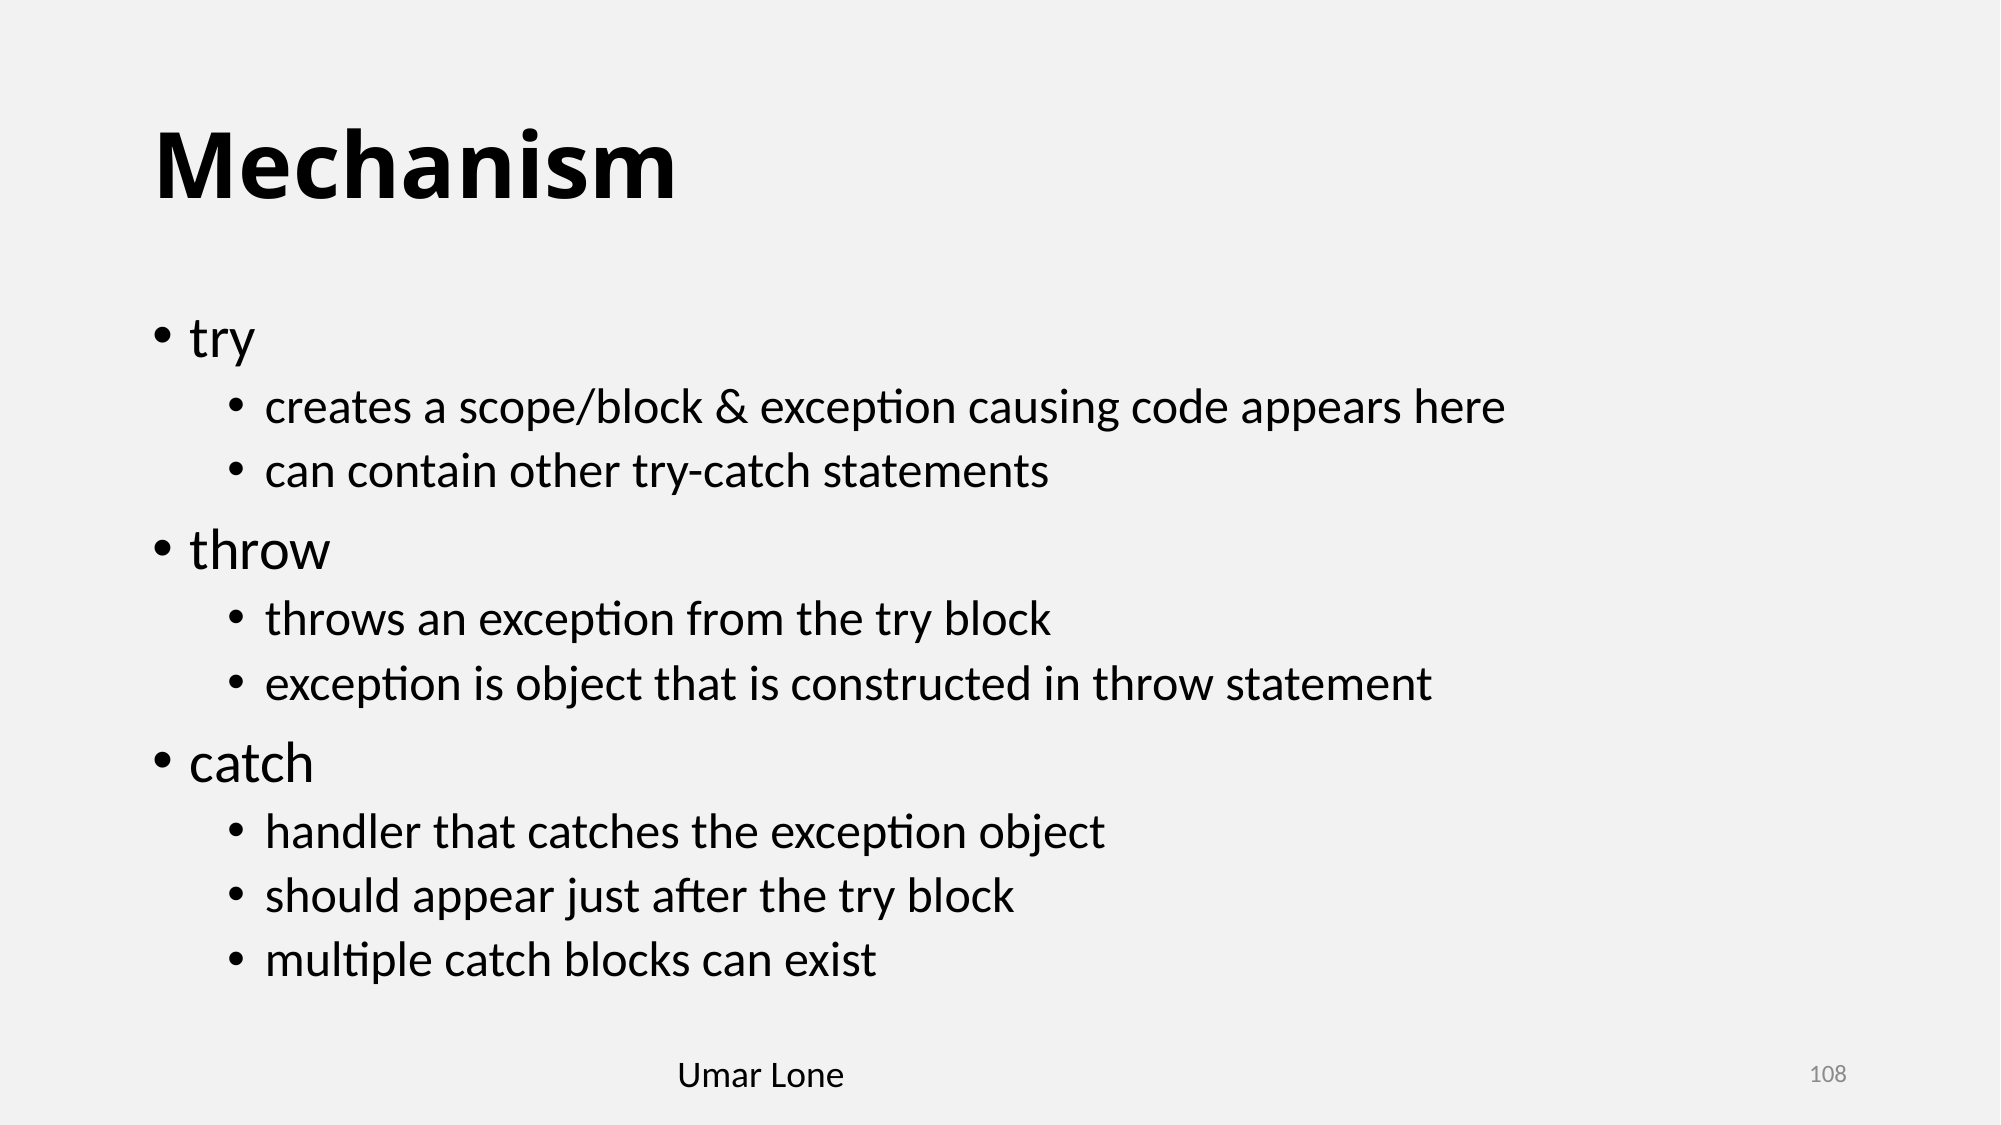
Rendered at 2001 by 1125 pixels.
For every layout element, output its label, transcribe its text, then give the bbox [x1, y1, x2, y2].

slide_number 108 [1412, 1042, 1863, 1103]
title Mechanism [137, 59, 1863, 278]
list try creates a scope/block & exception causing code appears here can contain other try-catch statements throw throws an exception from the try block exception is object that is constructed in throw statement catch handler that catches the exception object should appear just after the try block multiple catch blocks can exist [137, 299, 1863, 1014]
footer Umar Lone [662, 1042, 1338, 1103]
